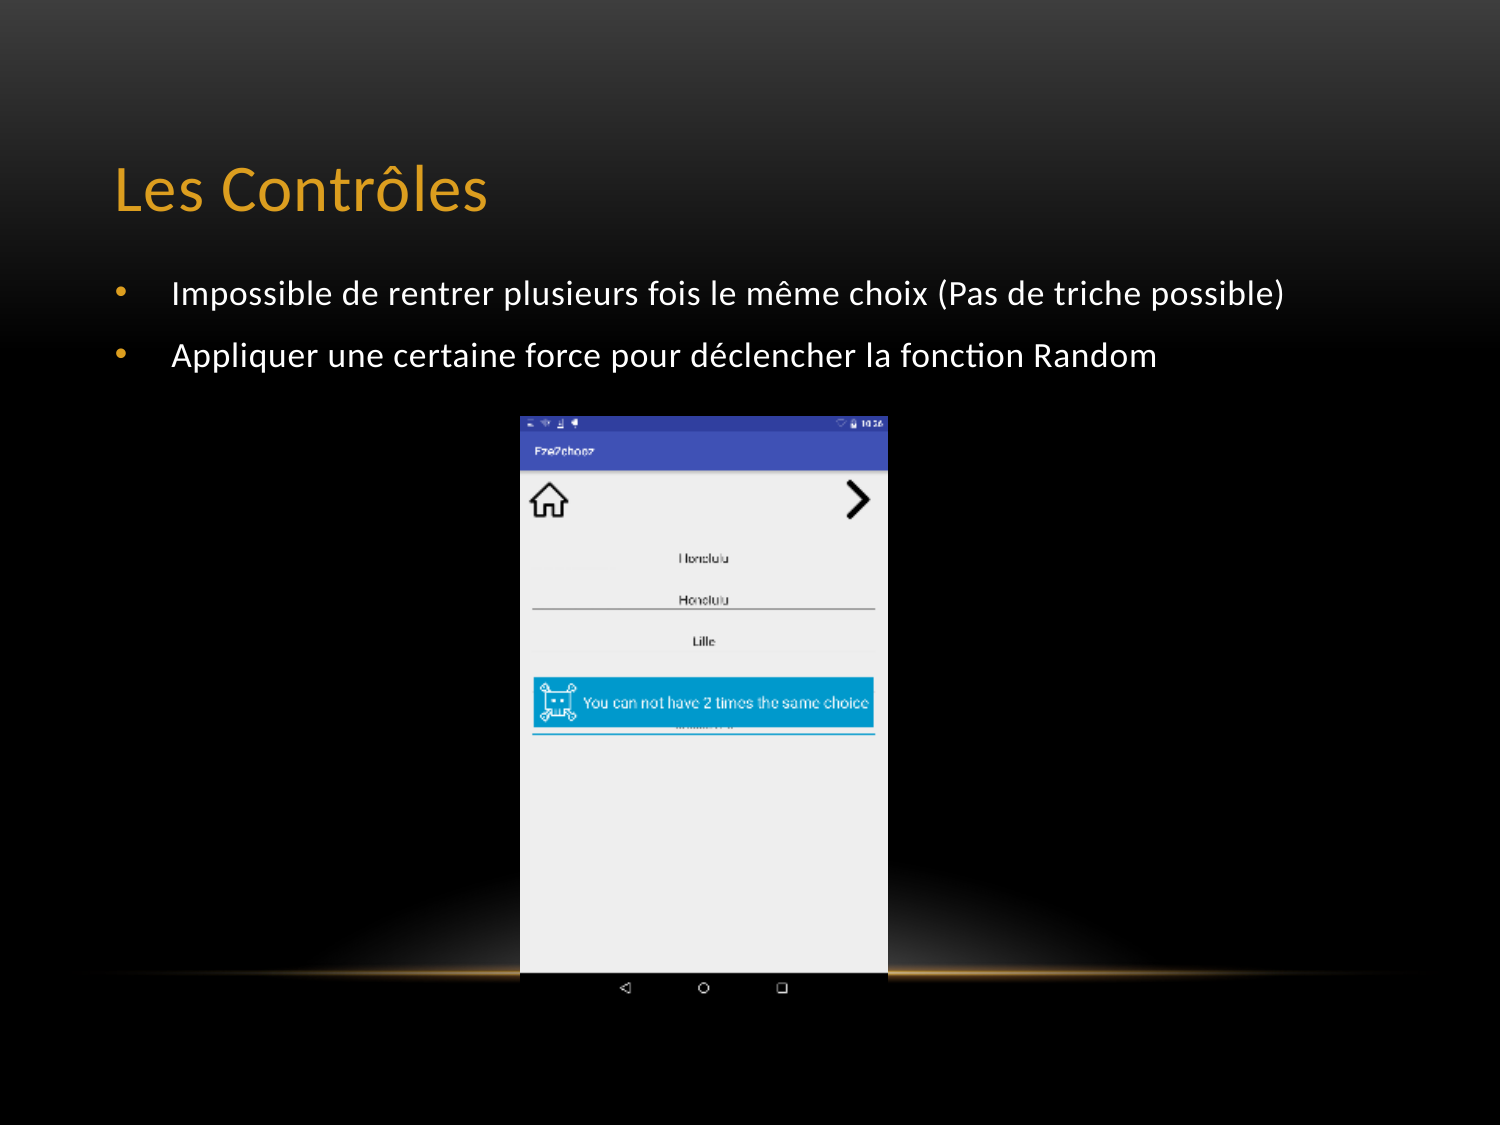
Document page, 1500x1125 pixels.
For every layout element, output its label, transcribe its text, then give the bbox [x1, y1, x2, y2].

list Impossible de rentrer plusieurs fois le même choix (Pas de triche possible) Appliquer une certaine force pour déclencher la fonction Random [99, 262, 1400, 938]
picture [0, 0, 1500, 1125]
title Les Contrôles [99, 45, 1400, 233]
